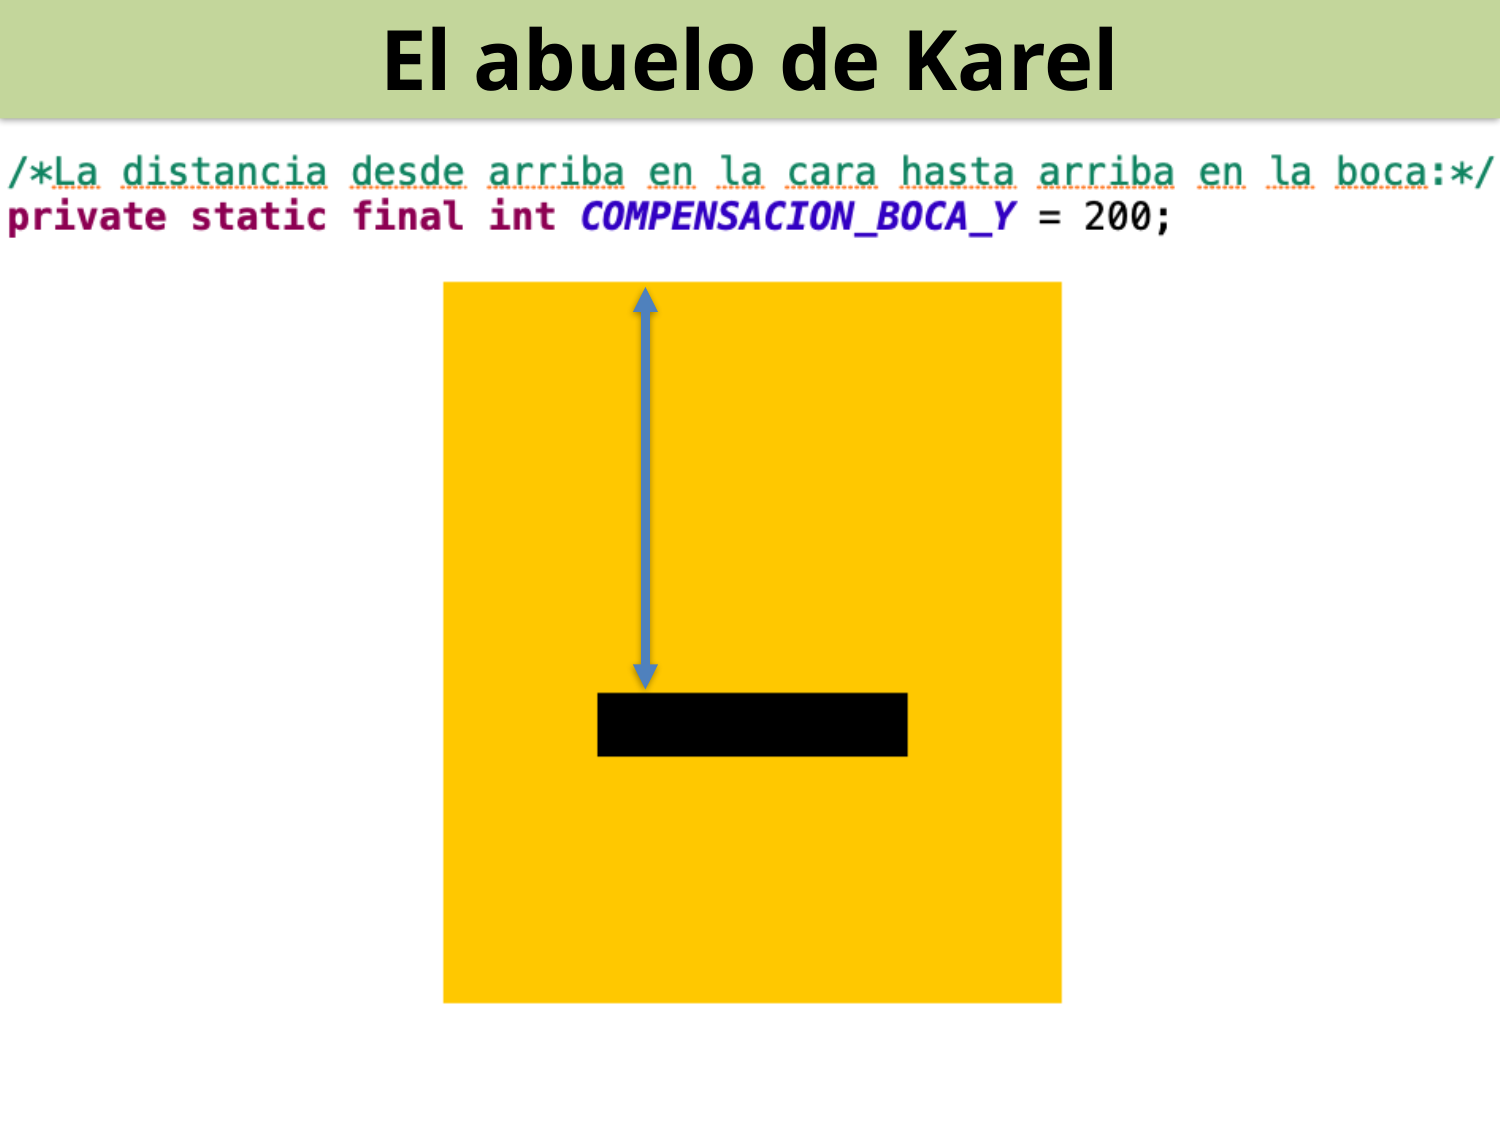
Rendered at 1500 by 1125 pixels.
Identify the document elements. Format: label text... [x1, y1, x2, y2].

picture [0, 149, 1500, 1125]
text_box El abuelo de Karel [0, 0, 1500, 122]
